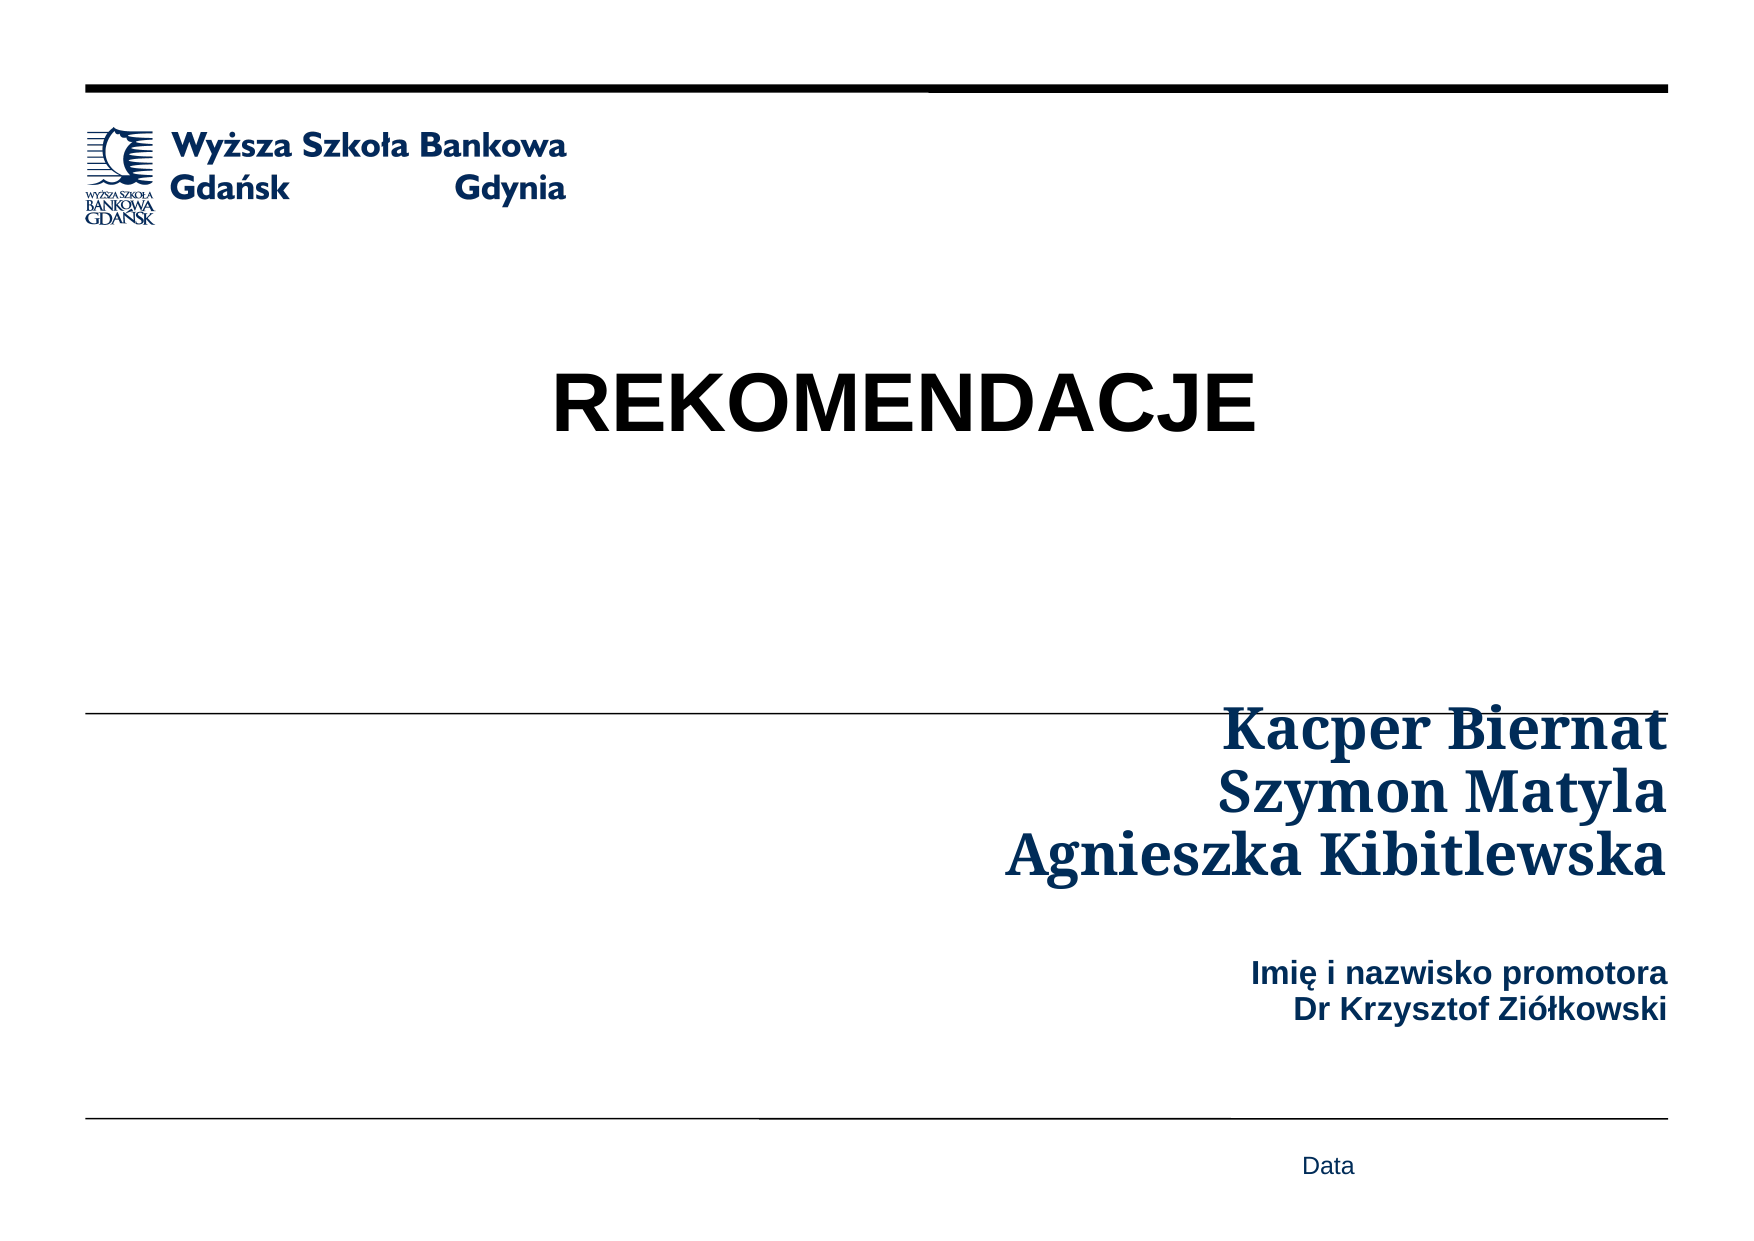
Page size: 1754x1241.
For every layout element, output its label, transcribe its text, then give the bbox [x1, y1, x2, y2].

text_box REKOMENDACJE [276, 340, 1533, 456]
picture [85, 127, 587, 228]
text_box Imię i nazwisko promotora Dr Krzysztof Ziółkowski [85, 955, 1669, 1079]
text_box Kacper Biernat Szymon Matyla Agnieszka Kibitlewska [85, 698, 1669, 763]
text_box Data [1302, 1149, 1488, 1180]
